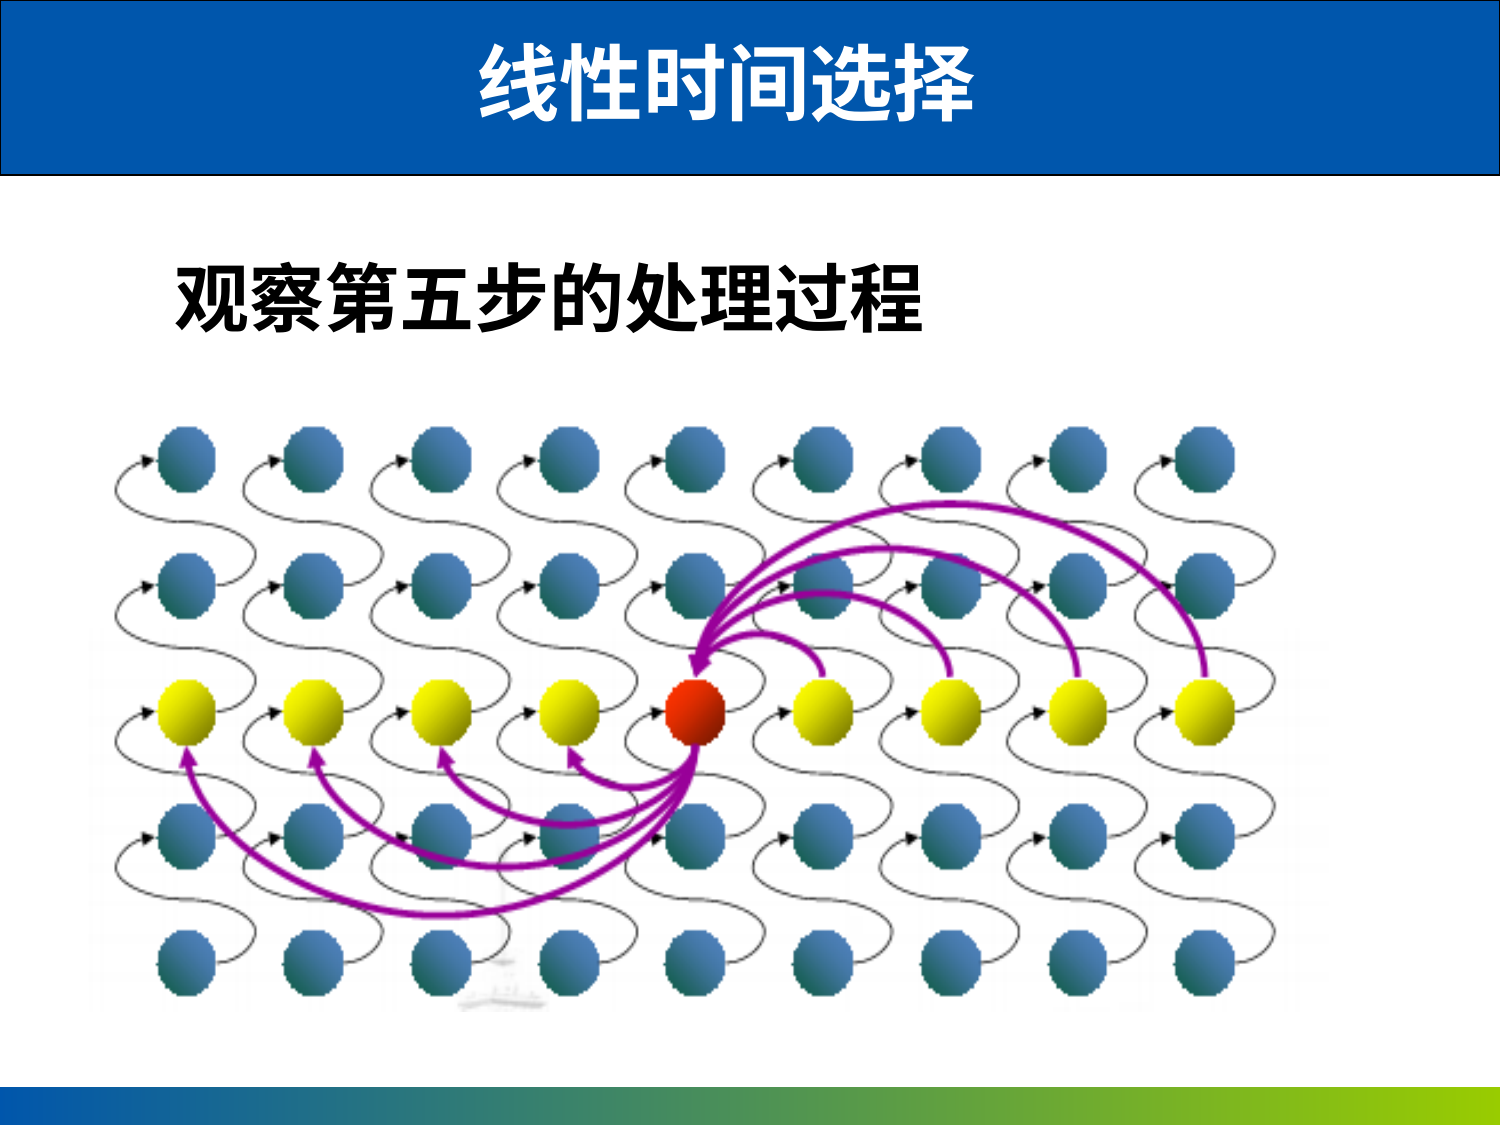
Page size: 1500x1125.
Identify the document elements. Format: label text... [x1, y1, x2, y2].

picture [88, 420, 1330, 1012]
text_box 观察第五步的处理过程 [159, 243, 1128, 349]
text_box 线性时间选择 [295, 23, 1158, 139]
